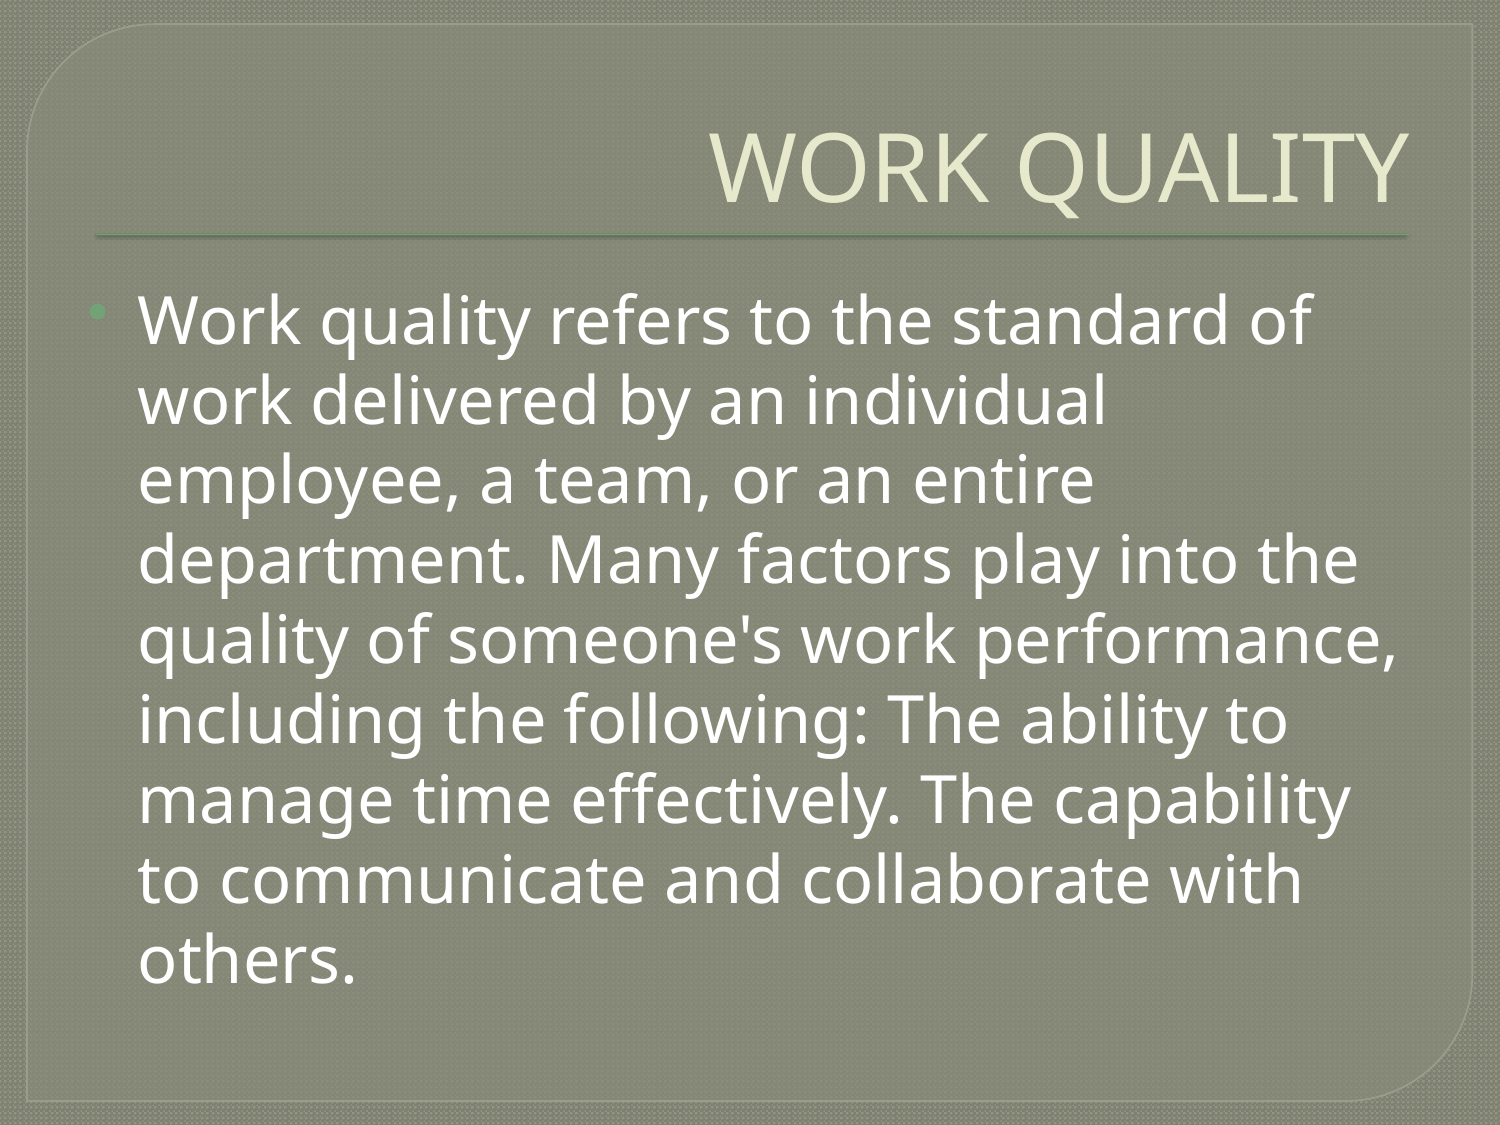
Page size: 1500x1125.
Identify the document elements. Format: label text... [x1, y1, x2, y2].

list Work quality refers to the standard of work delivered by an individual employee, a team, or an entire department. Many factors play into the quality of someone's work performance, including the following: The ability to manage time effectively. The capability to communicate and collaborate with others. [75, 270, 1425, 1013]
title WORK QUALITY [75, 41, 1425, 230]
